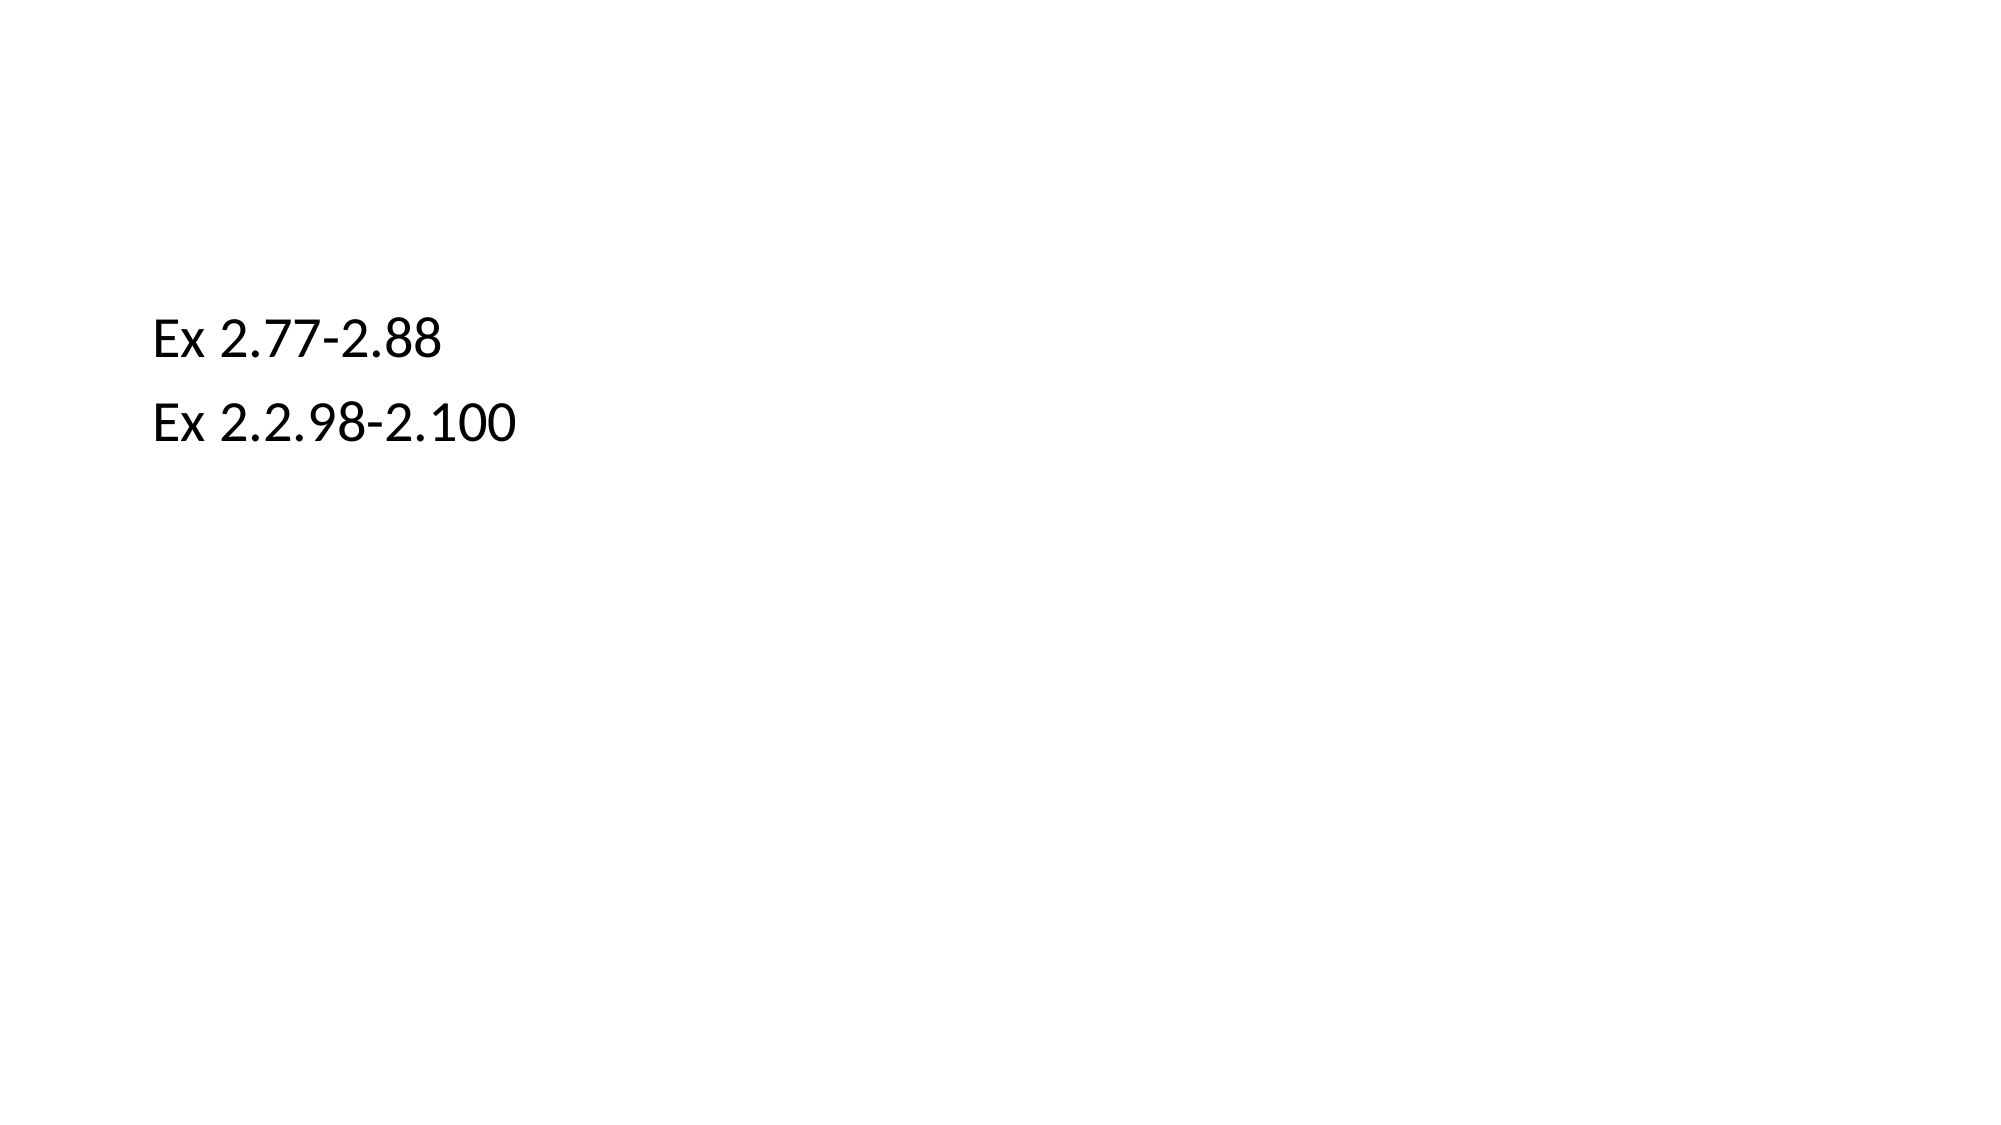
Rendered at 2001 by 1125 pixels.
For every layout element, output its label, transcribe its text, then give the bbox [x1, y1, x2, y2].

list Ex 2.77-2.88 Ex 2.2.98-2.100 [137, 299, 1863, 1014]
